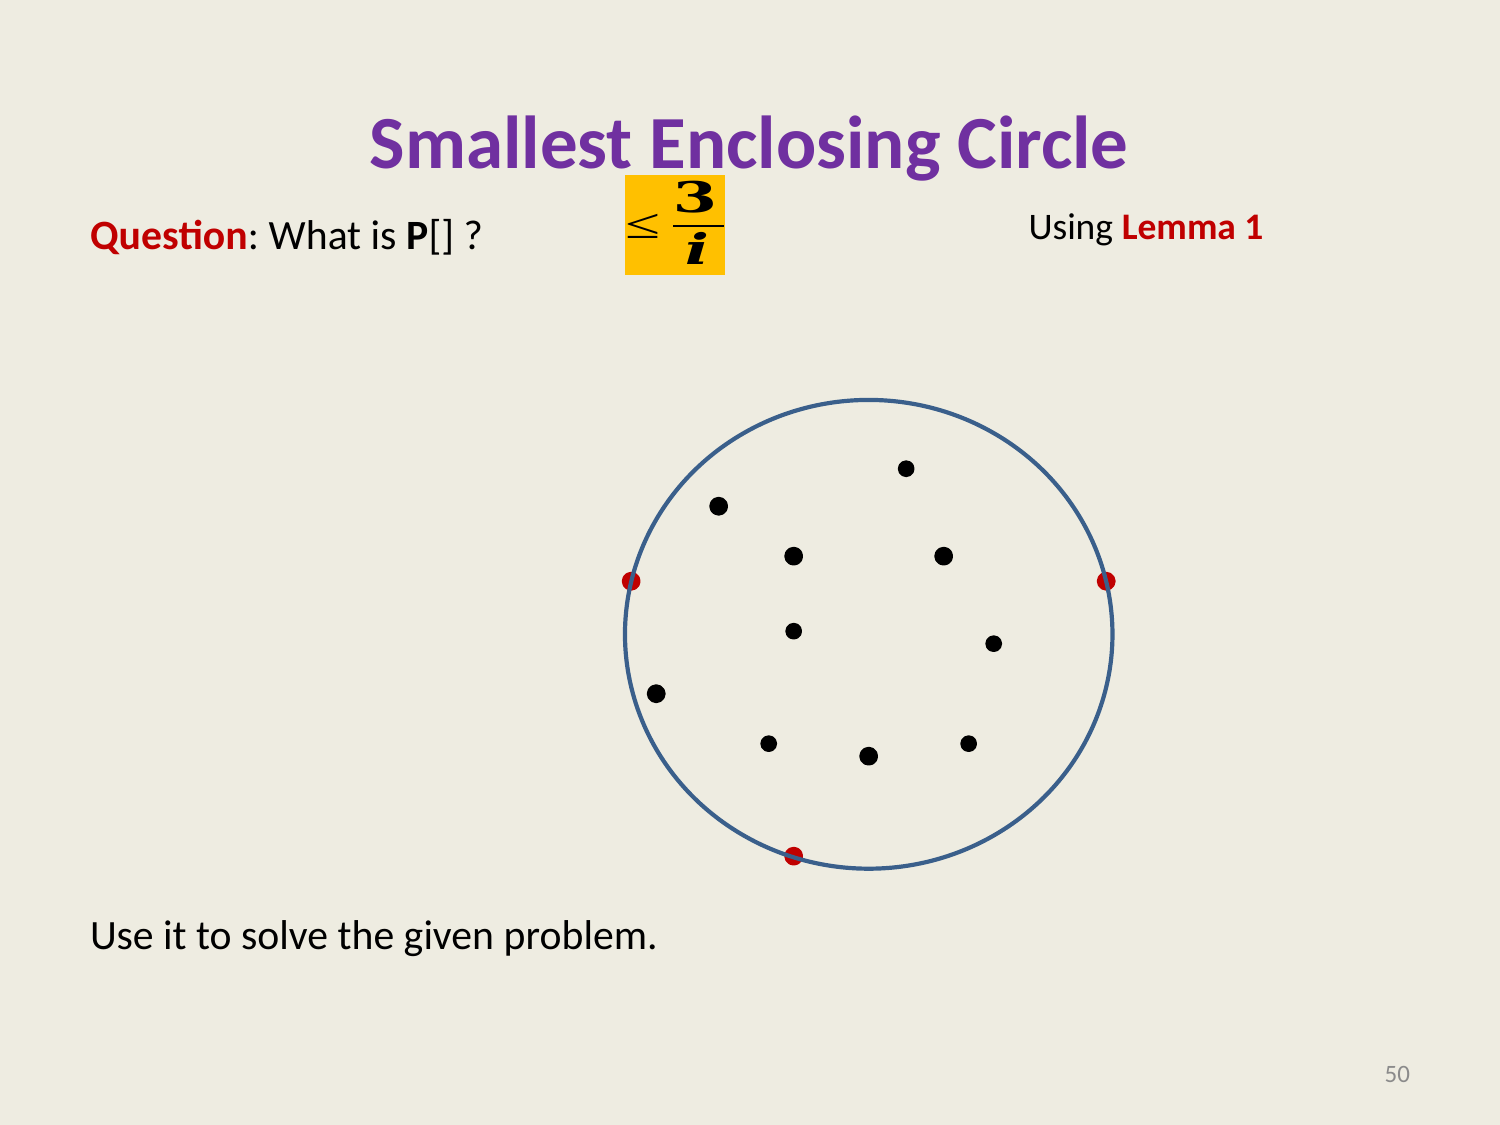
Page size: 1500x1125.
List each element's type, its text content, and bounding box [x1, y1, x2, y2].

slide_number 50 [1074, 1042, 1425, 1103]
text_box [702, 397, 1035, 460]
title Smallest Enclosing Circle [75, 45, 1425, 233]
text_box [624, 462, 1113, 863]
text_box Using Lemma 1 [1013, 194, 1279, 255]
